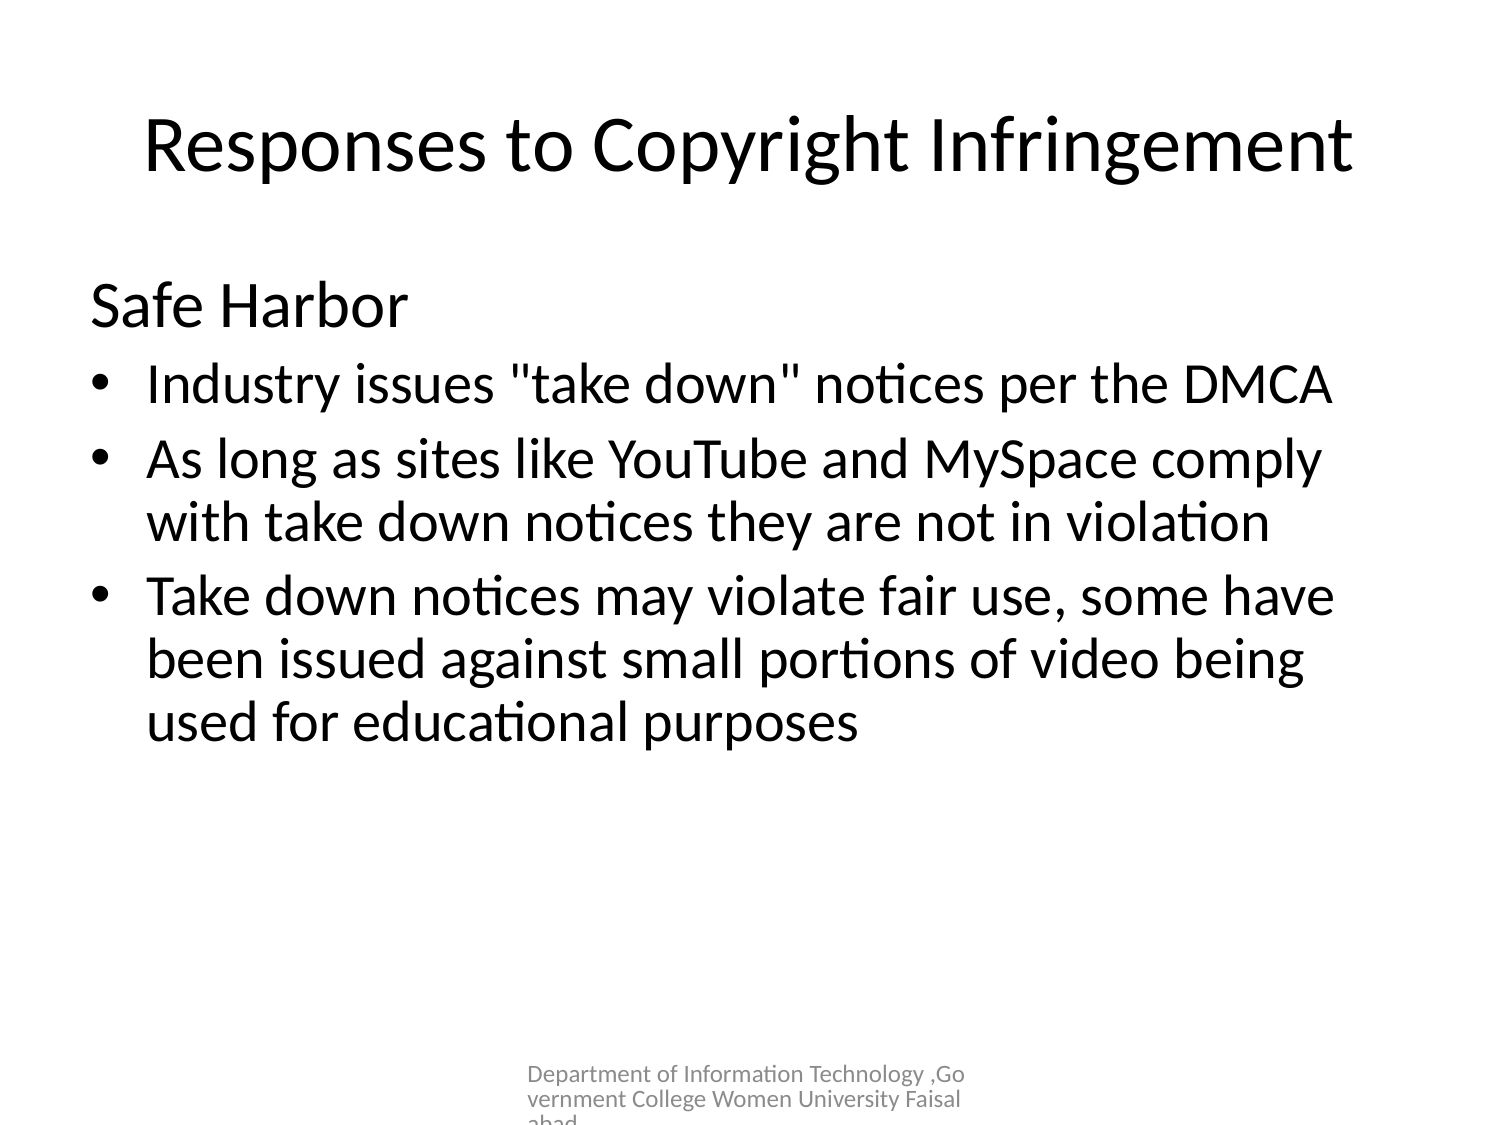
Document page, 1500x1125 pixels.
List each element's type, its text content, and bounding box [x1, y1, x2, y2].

title Responses to Copyright Infringement [75, 45, 1425, 233]
footer Department of Information Technology ,Government College Women University Faisalabad [512, 1042, 988, 1103]
list Safe Harbor Industry issues "take down" notices per the DMCA As long as sites like YouTube and MySpace comply with take down notices they are not in violation Take down notices may violate fair use, some have been issued against small portions of video being used for educational purposes [75, 262, 1425, 1005]
